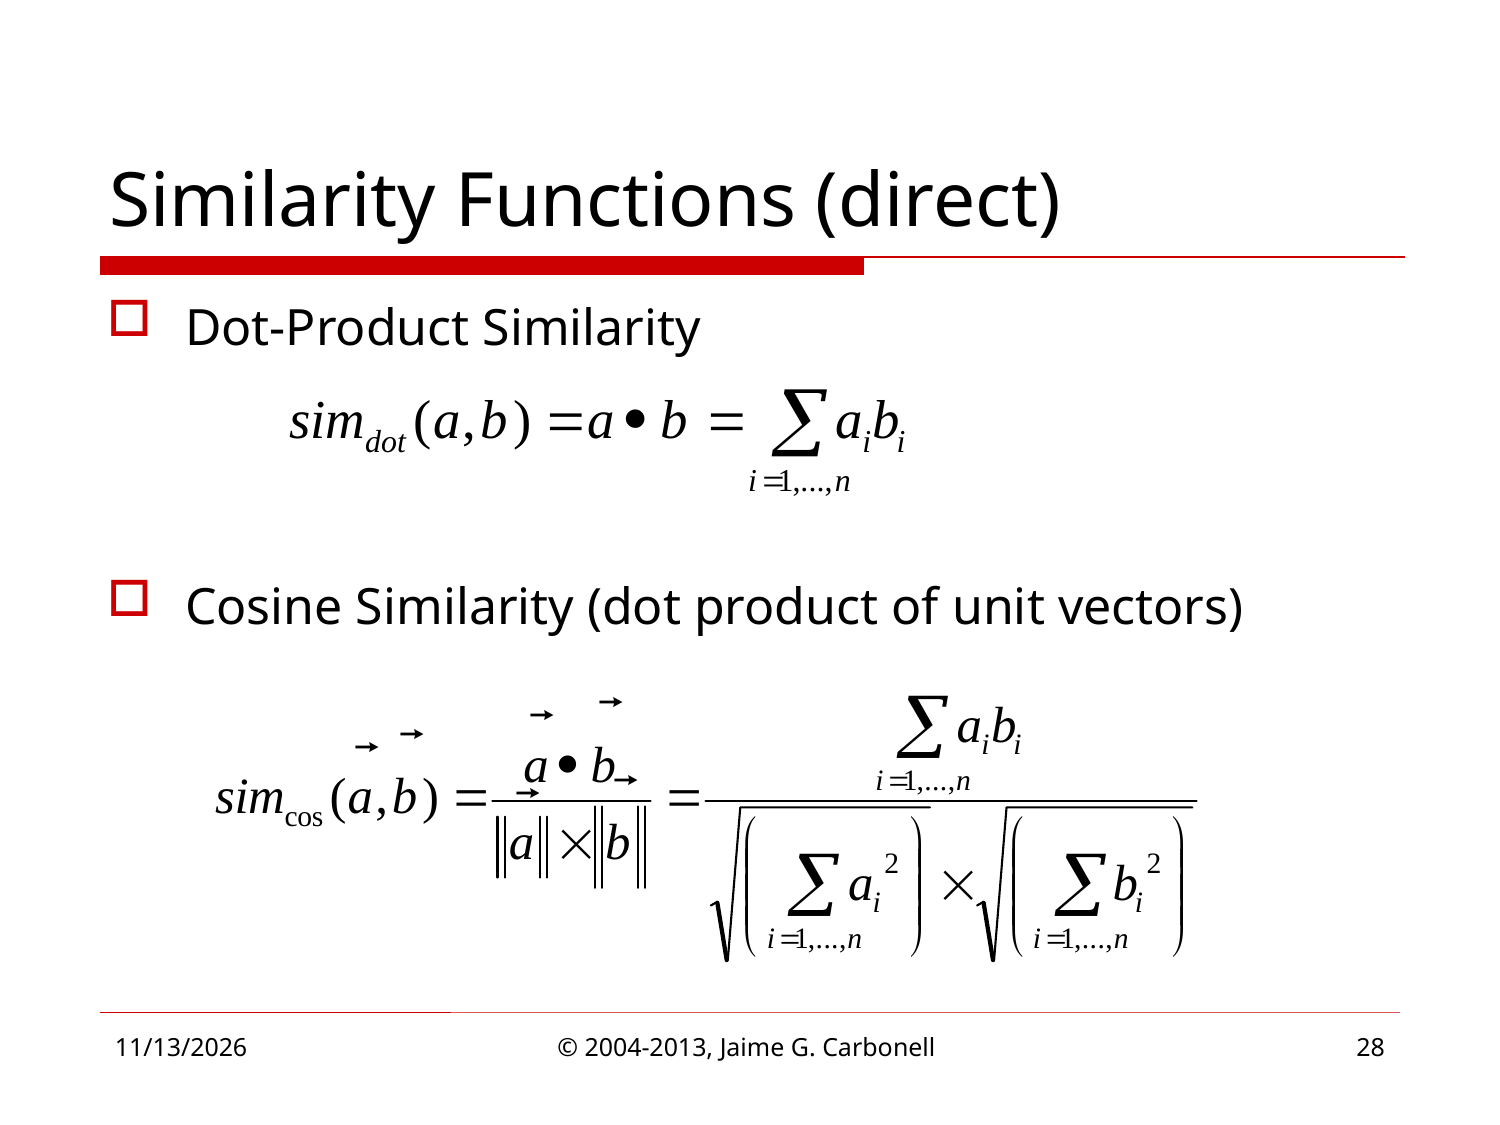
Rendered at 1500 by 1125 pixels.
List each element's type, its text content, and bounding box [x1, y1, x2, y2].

footer © 2004-2013, Jaime G. Carbonell [512, 1024, 988, 1103]
list Dot-Product Similarity Cosine Similarity (dot product of unit vectors) [92, 287, 1387, 982]
title Similarity Functions (direct) [93, 49, 1407, 250]
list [280, 374, 915, 508]
slide_number 28 [1074, 1024, 1401, 1103]
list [206, 686, 1207, 975]
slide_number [99, 1024, 426, 1103]
